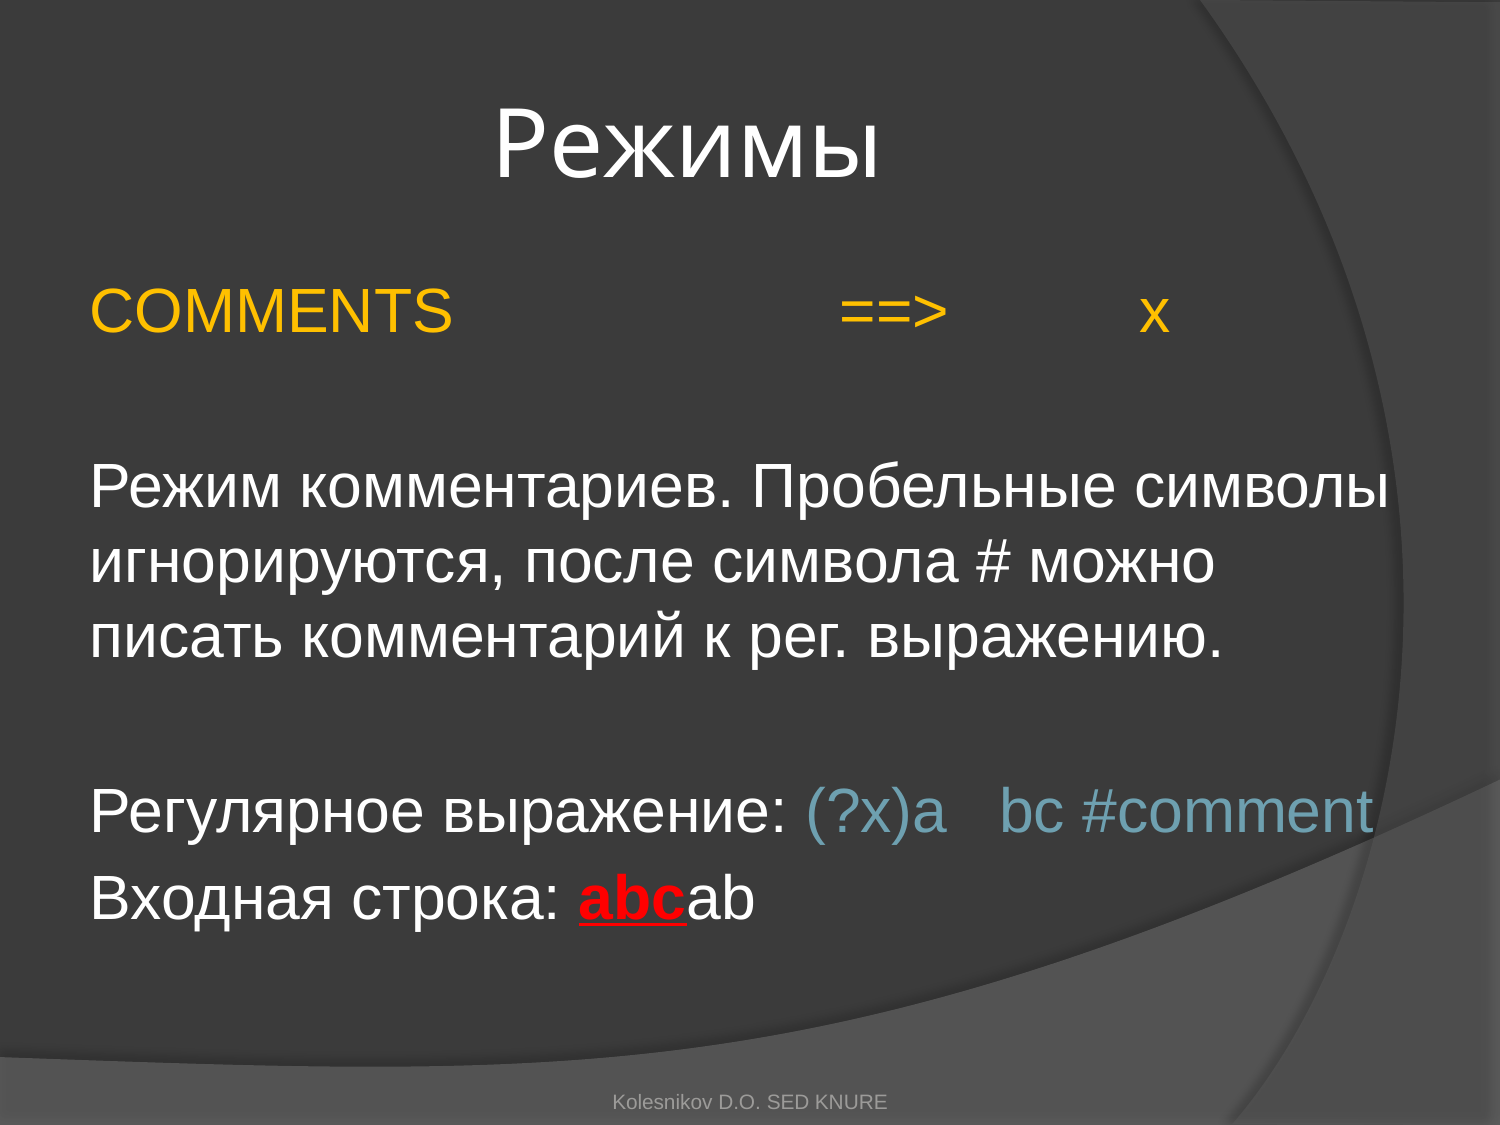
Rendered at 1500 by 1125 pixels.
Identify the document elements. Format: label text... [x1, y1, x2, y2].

list COMMENTS ==> x Режим комментариев. Пробельные символы игнорируются, после символа # можно писать комментарий к рег. выражению. Регулярное выражение: (?x)a bc #comment Входная строка: abcab [75, 262, 1424, 1005]
footer Kolesnikov D.O. SED KNURE [512, 1053, 988, 1114]
title Режимы [75, 45, 1300, 233]
